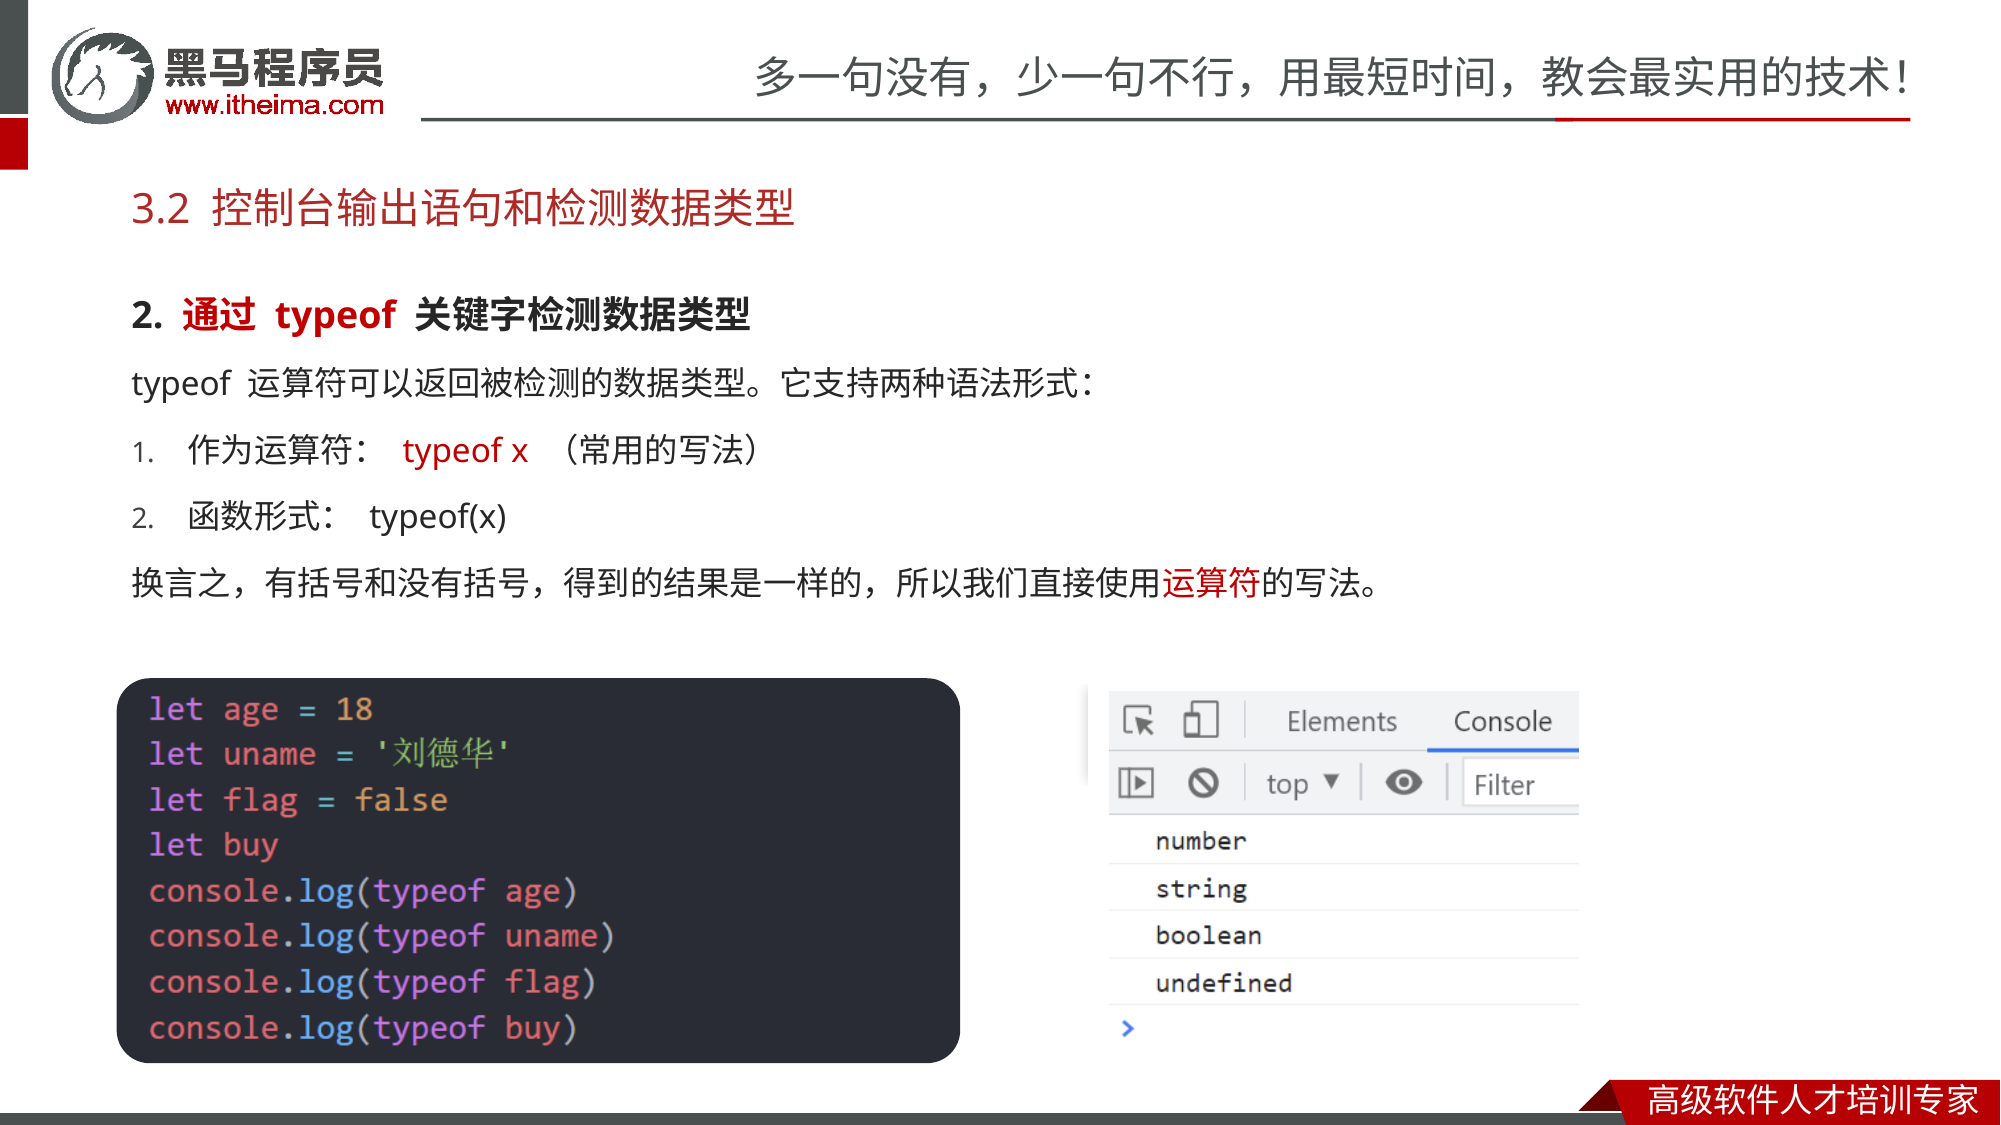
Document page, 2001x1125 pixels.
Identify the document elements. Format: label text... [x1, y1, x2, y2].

picture [1108, 690, 1580, 1064]
title 3.2 控制台输出语句和检测数据类型 [116, 164, 1880, 250]
picture [50, 26, 384, 125]
list 2. 通过 typeof 关键字检测数据类型 typeof 运算符可以返回被检测的数据类型。它支持两种语法形式： 作为运算符： typeof x （常用的写法） 函数形式： typeof(x) 换言之，有括号和没有括号，得到的结果是一样的，所以我们直接使用运算符的写法。 [116, 261, 1876, 1008]
picture [116, 677, 961, 1064]
